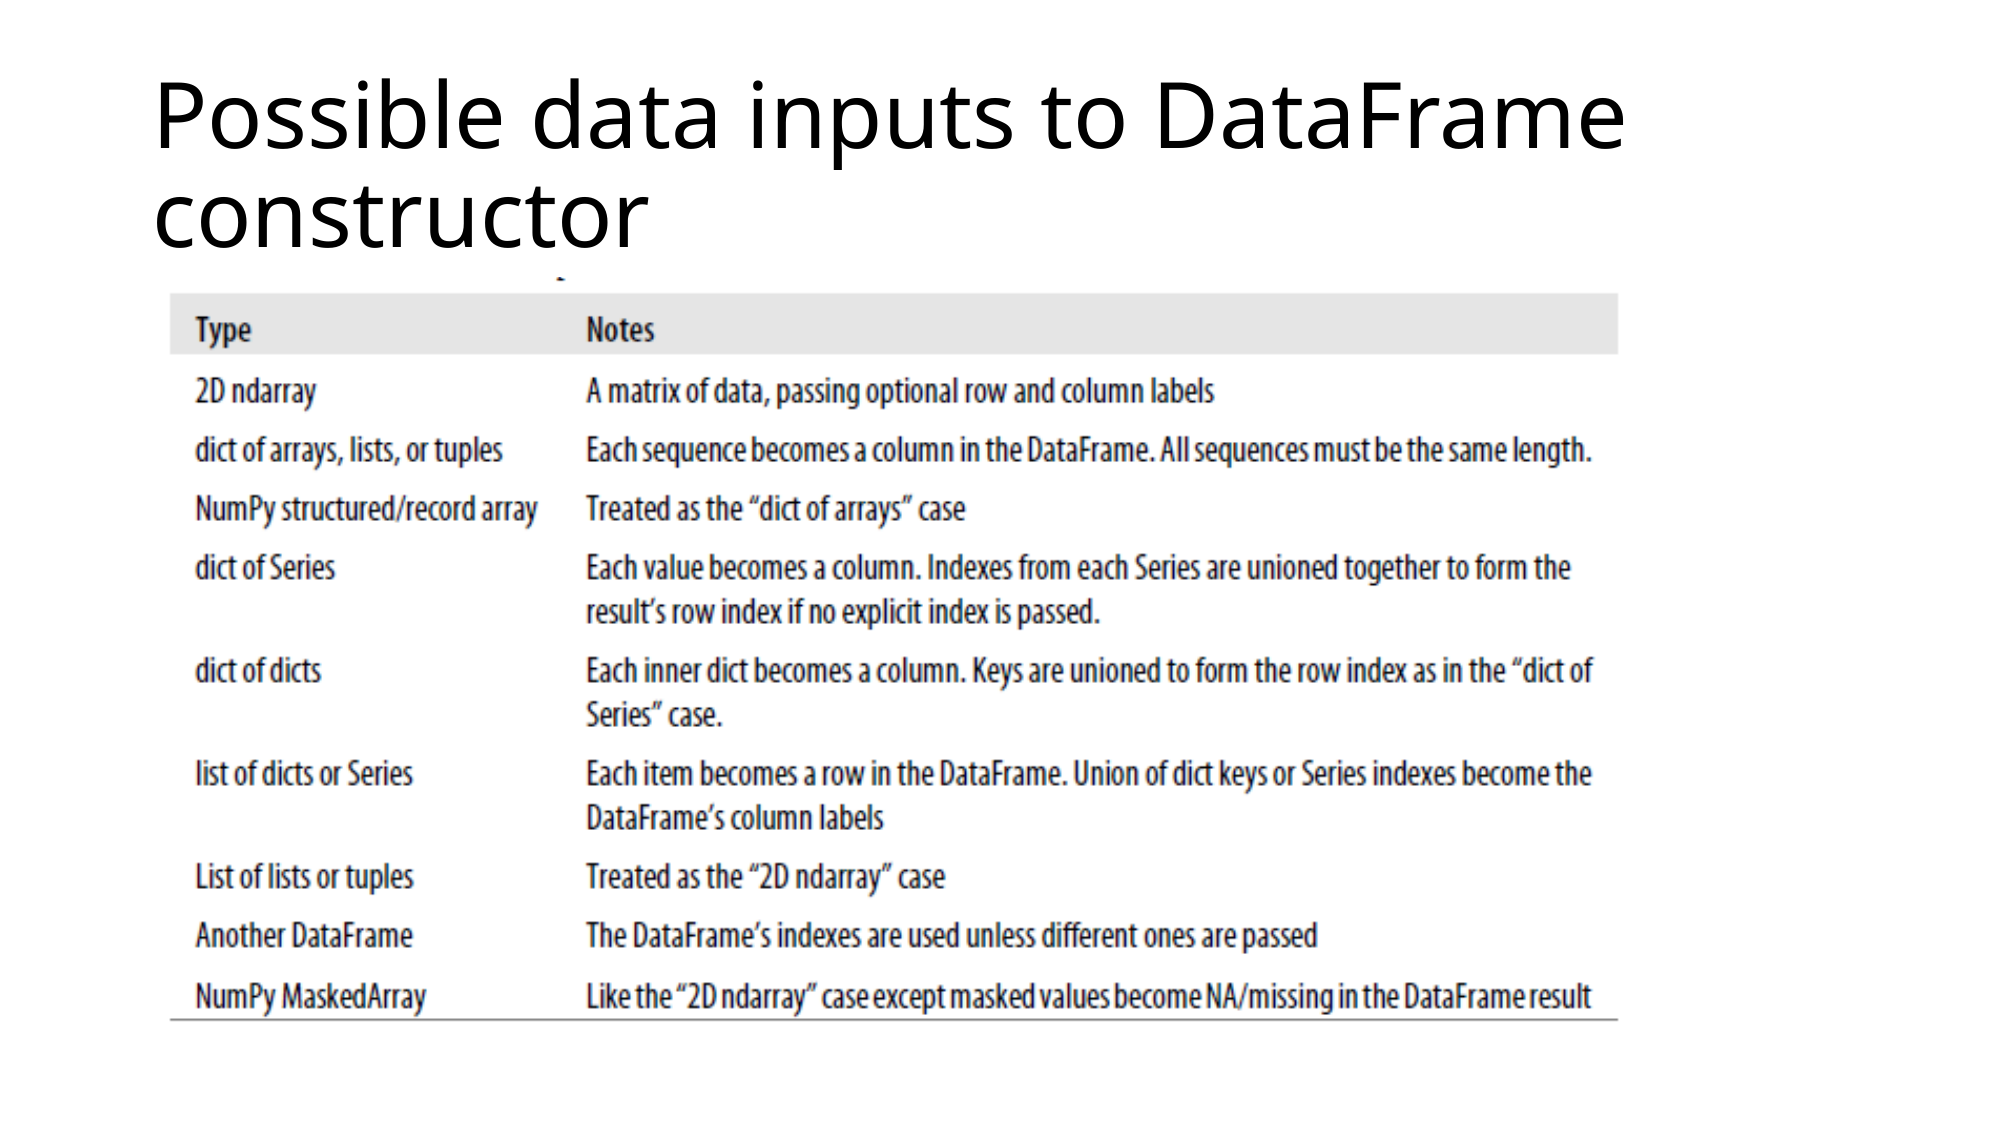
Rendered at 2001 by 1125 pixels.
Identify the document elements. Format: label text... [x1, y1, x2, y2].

picture [137, 277, 1648, 1036]
title Possible data inputs to DataFrame constructor [137, 59, 1911, 278]
